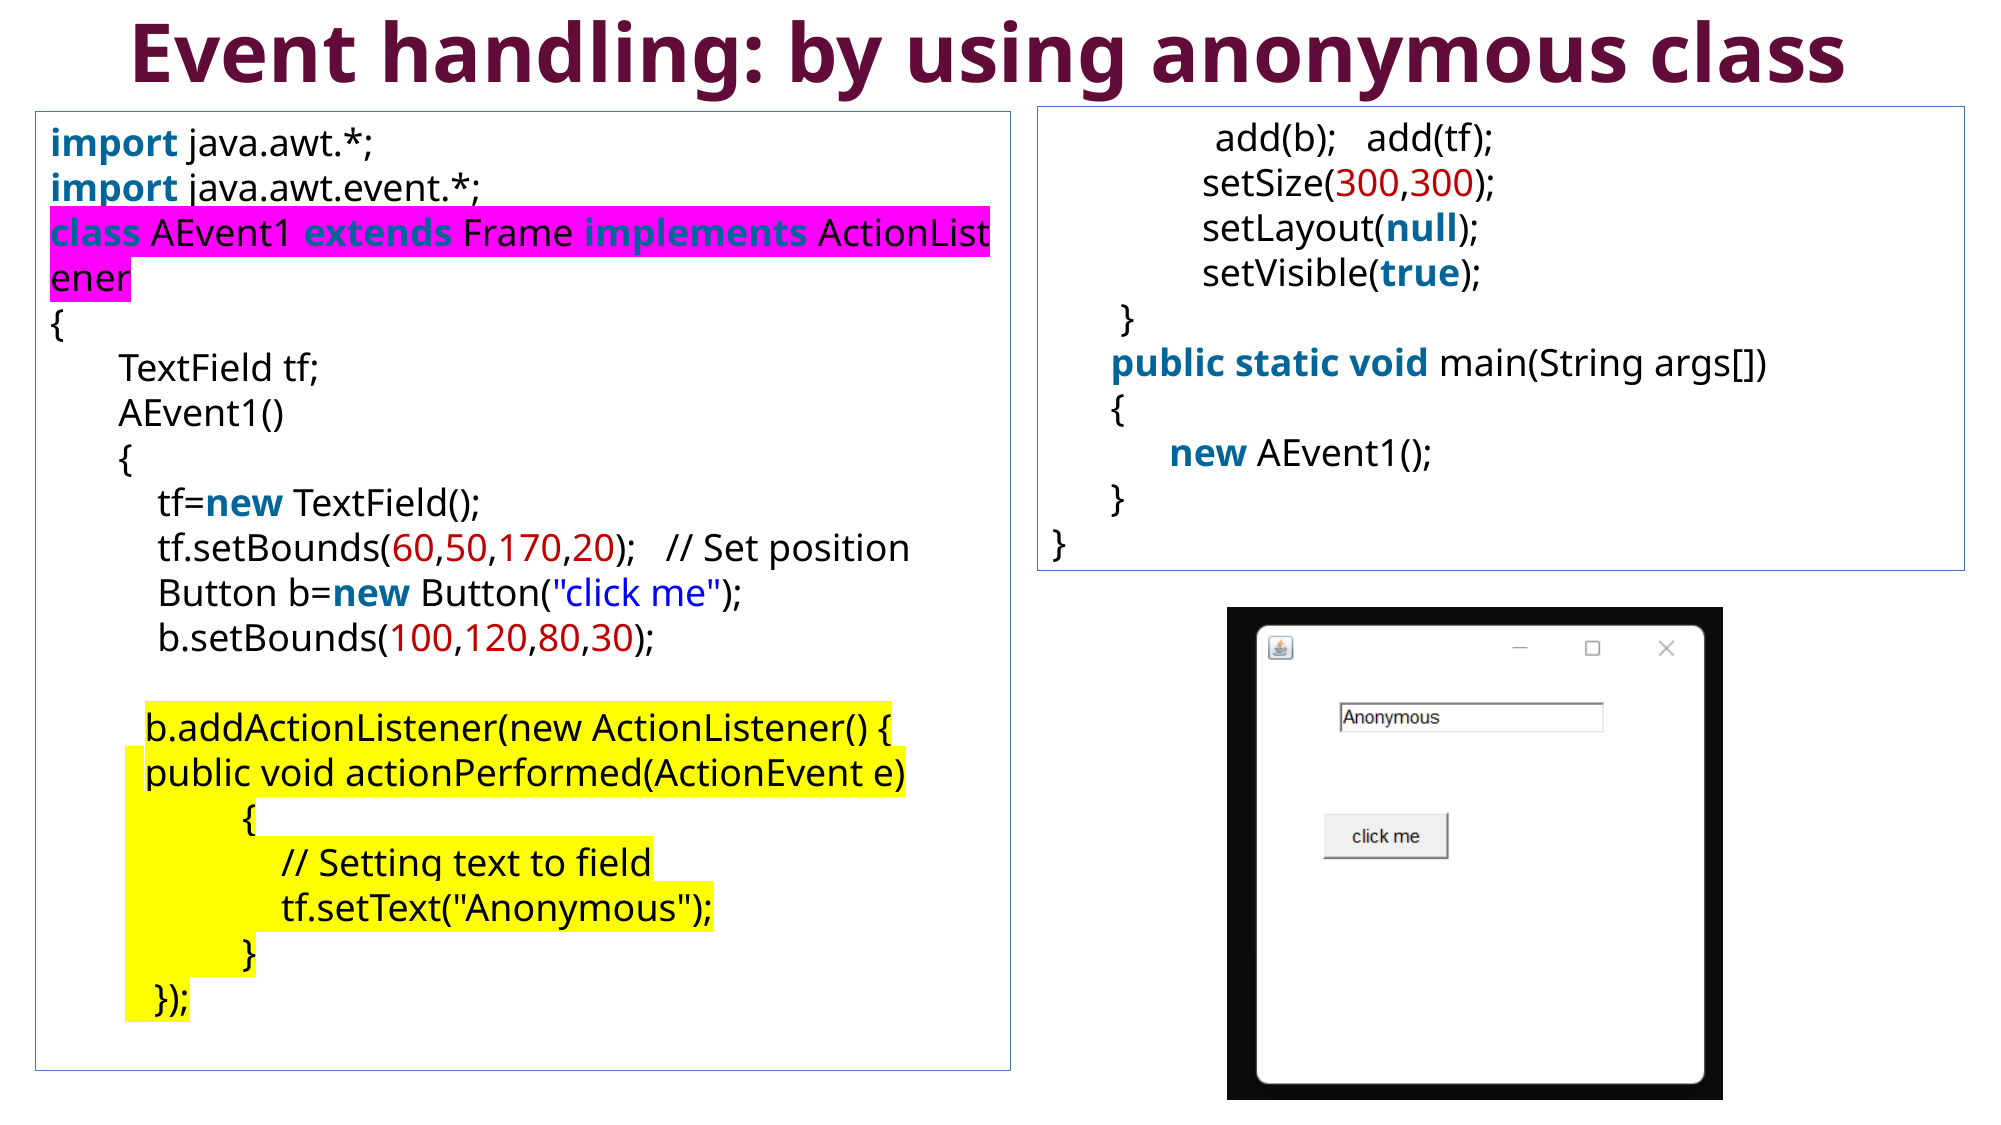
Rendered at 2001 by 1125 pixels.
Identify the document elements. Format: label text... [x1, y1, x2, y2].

text_box import java.awt.*; import java.awt.event.*; class AEvent1 extends Frame implements ActionListener { TextField tf; AEvent1() { tf=new TextField(); tf.setBounds(60,50,170,20); // Set position Button b=new Button("click me"); b.setBounds(100,120,80,30); b.addActionListener(new ActionListener() { public void actionPerformed(ActionEvent e) { // Setting text to field tf.setText("Anonymous"); } }); [35, 111, 1011, 1071]
text_box add(b); add(tf); setSize(300,300); setLayout(null); setVisible(true); } public static void main(String args[]) { new AEvent1(); } } [1037, 106, 1965, 571]
picture [1227, 607, 1723, 1100]
title Event handling: by using anonymous class [98, 0, 1881, 112]
